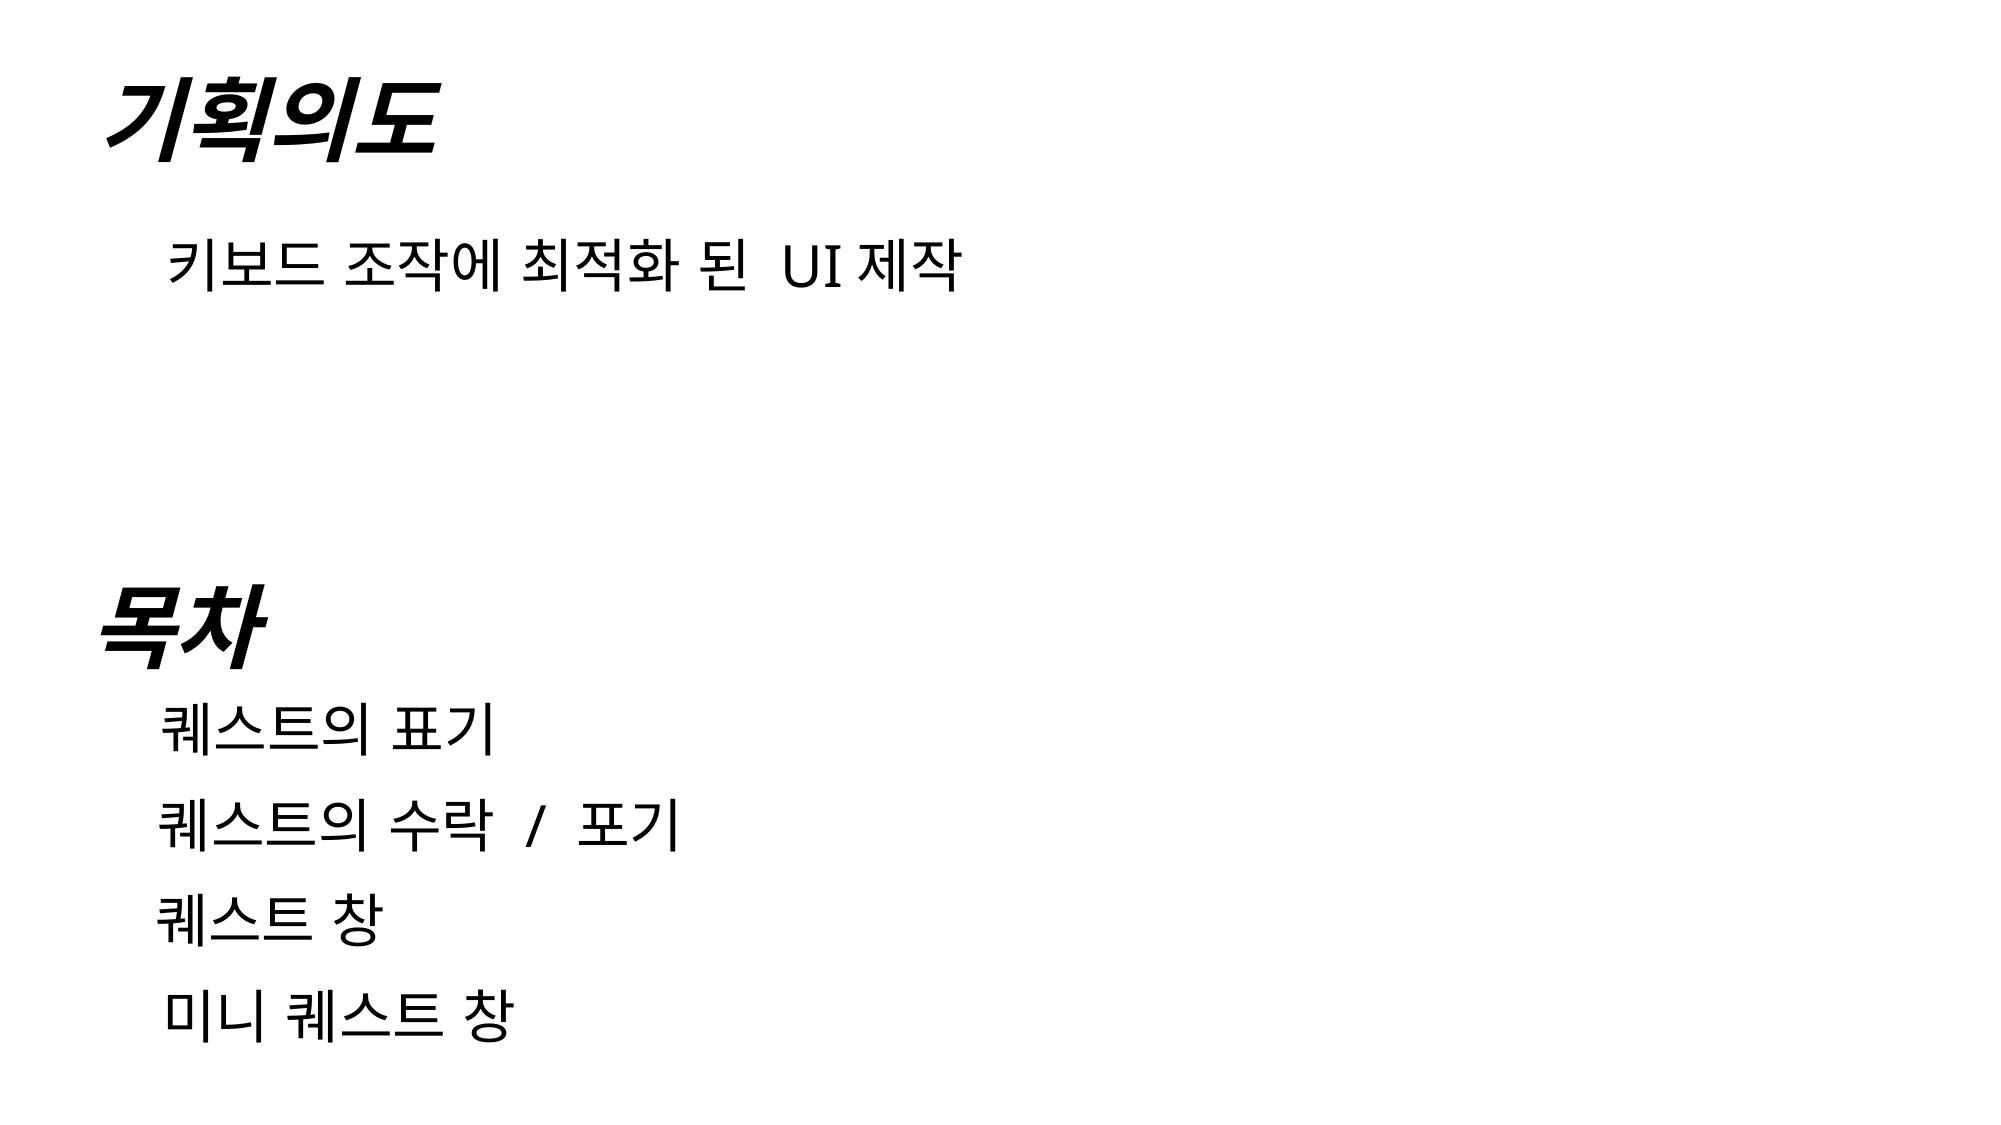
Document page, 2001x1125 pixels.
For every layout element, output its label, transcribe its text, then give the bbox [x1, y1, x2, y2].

text_box 미니 퀘스트 창 [147, 972, 532, 1058]
text_box 퀘스트 창 [140, 876, 401, 962]
text_box 기획의도 [83, 55, 451, 180]
text_box 키보드 조작에 최적화 된 UI제작 [151, 221, 979, 307]
text_box 퀘스트의 수락 / 포기 [142, 781, 699, 866]
text_box 목차 [75, 562, 274, 688]
text_box 퀘스트의 표기 [145, 685, 513, 771]
